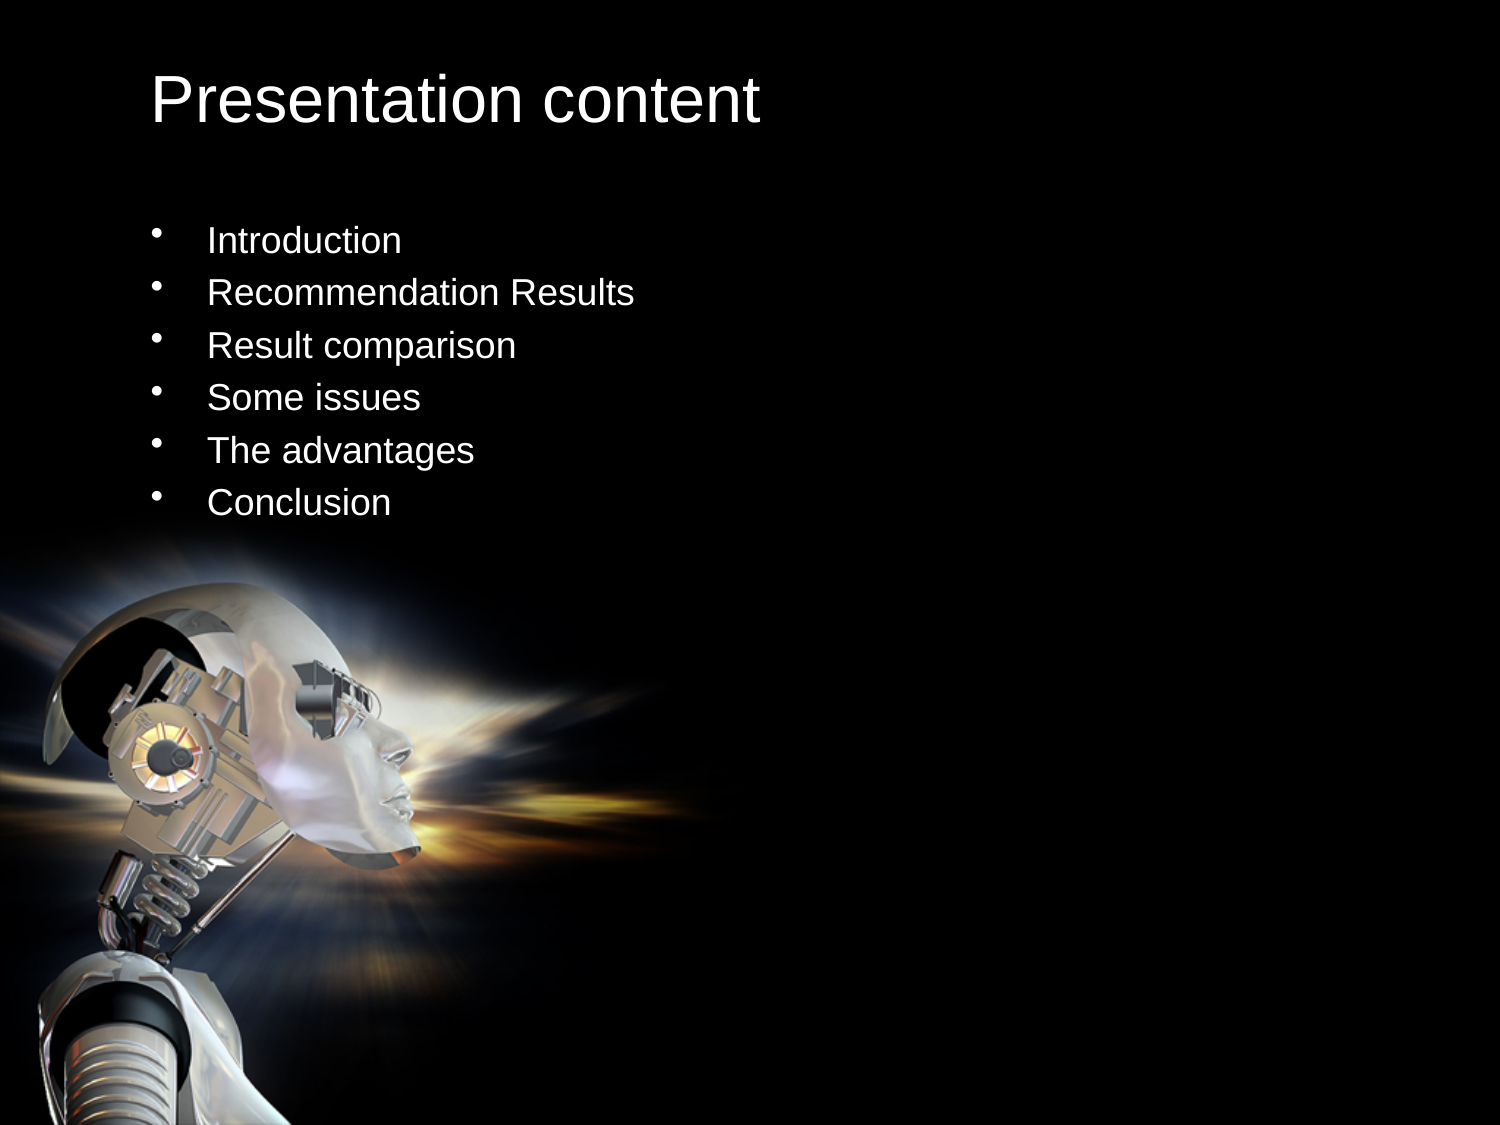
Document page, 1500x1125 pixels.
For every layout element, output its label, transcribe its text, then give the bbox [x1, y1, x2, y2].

title Presentation content [135, 54, 1388, 138]
list Introduction Recommendation Results Result comparison Some issues The advantages Conclusion [135, 208, 1364, 1011]
picture [0, 0, 1500, 1125]
